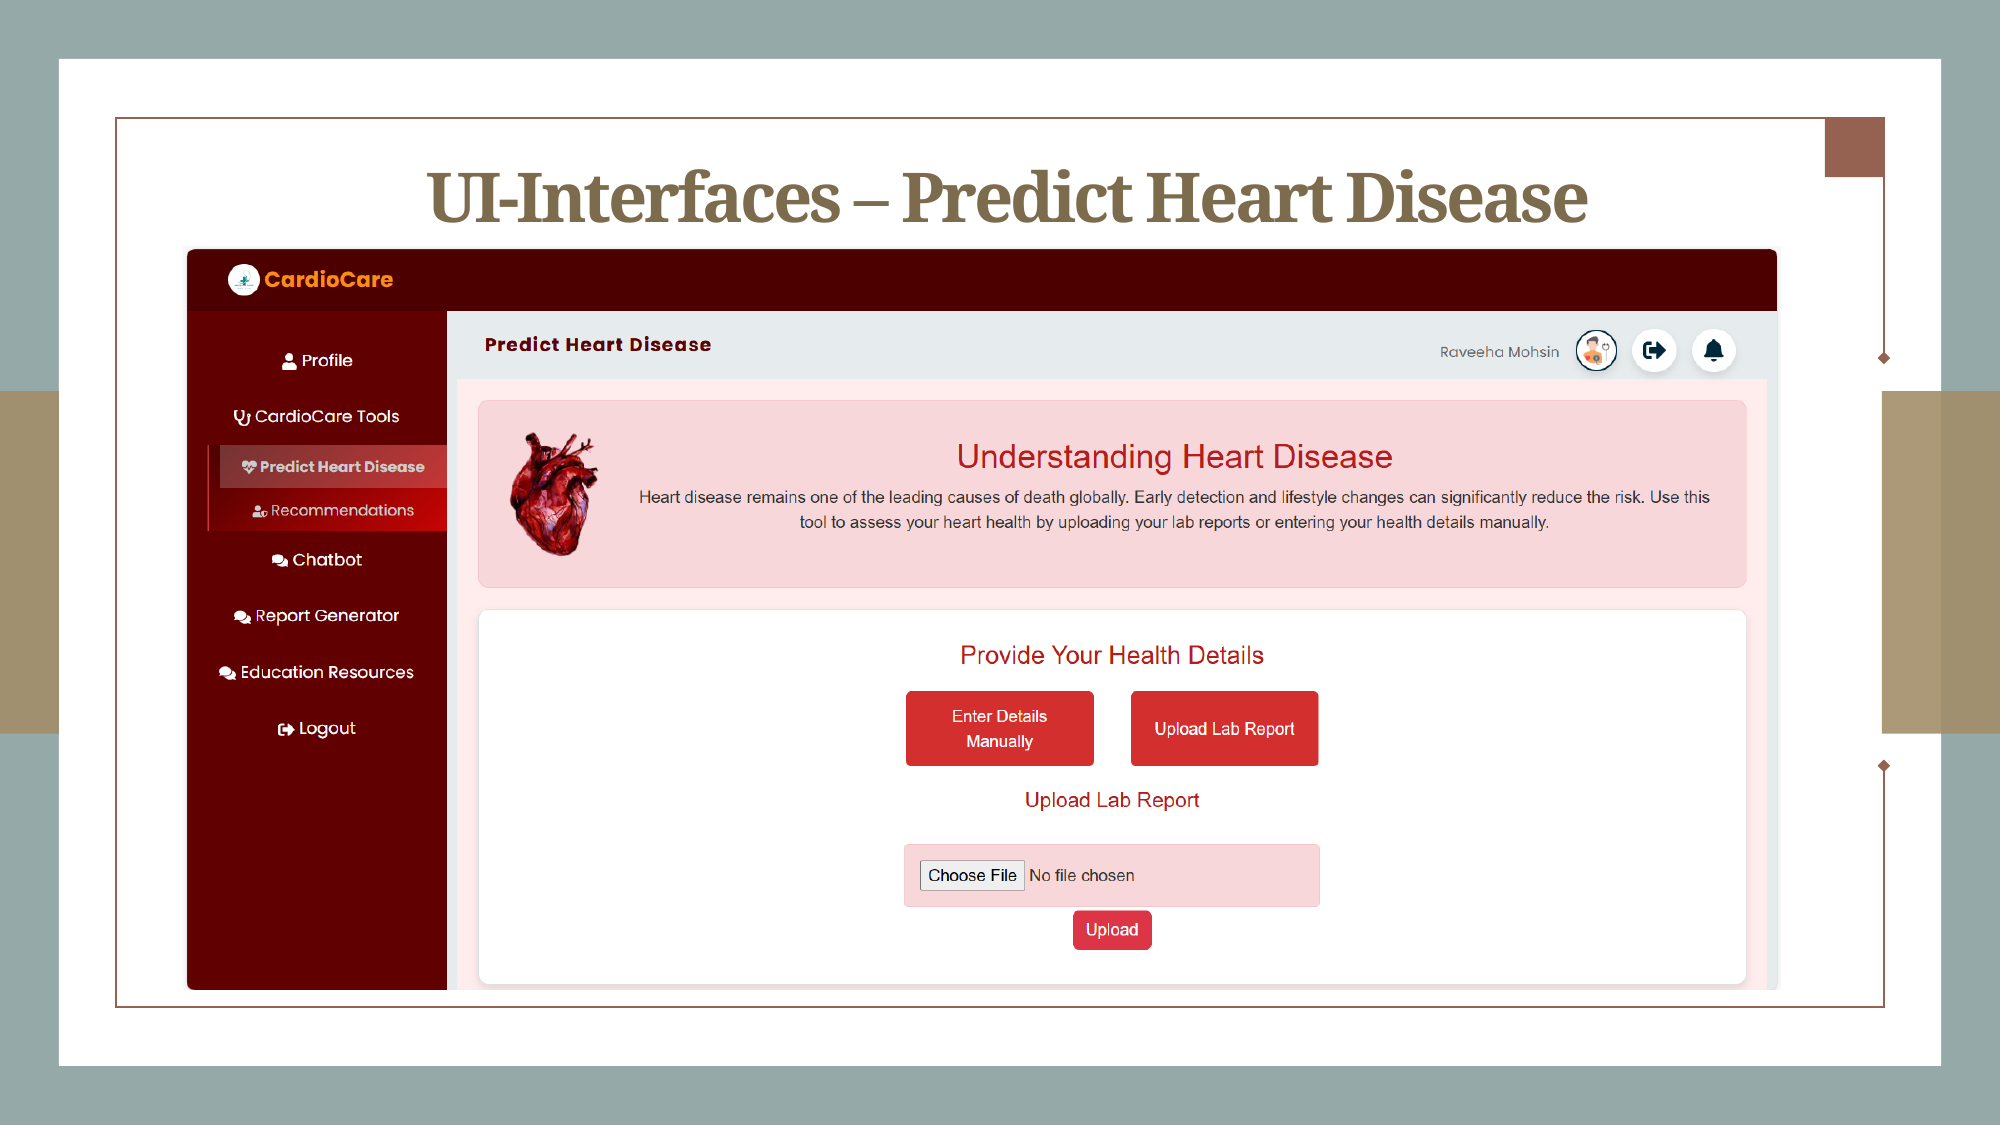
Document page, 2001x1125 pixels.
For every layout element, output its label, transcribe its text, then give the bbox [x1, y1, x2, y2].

picture [183, 246, 1781, 990]
title UI-Interfaces – Predict Heart Disease [368, 116, 1649, 245]
